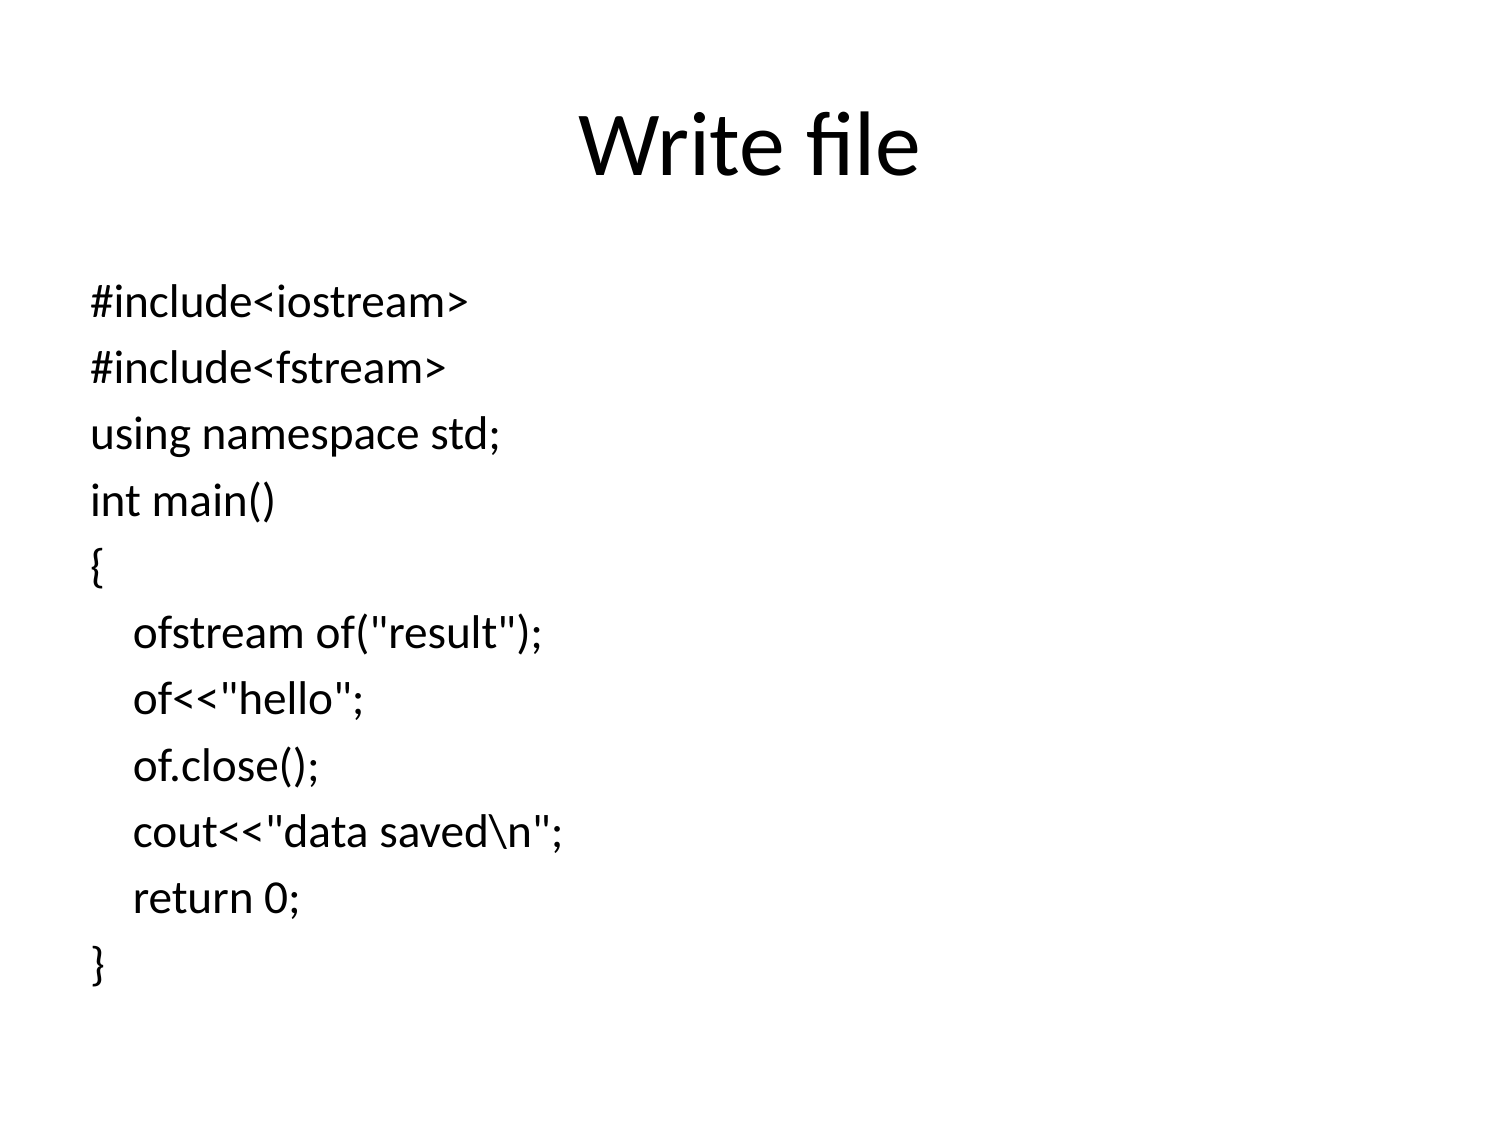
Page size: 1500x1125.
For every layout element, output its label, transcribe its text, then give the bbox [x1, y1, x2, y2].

title Write file [75, 45, 1425, 233]
list #include<iostream> #include<fstream> using namespace std; int main() { ofstream of("result"); of<<"hello"; of.close(); cout<<"data saved\n"; return 0; } [75, 262, 1425, 1005]
